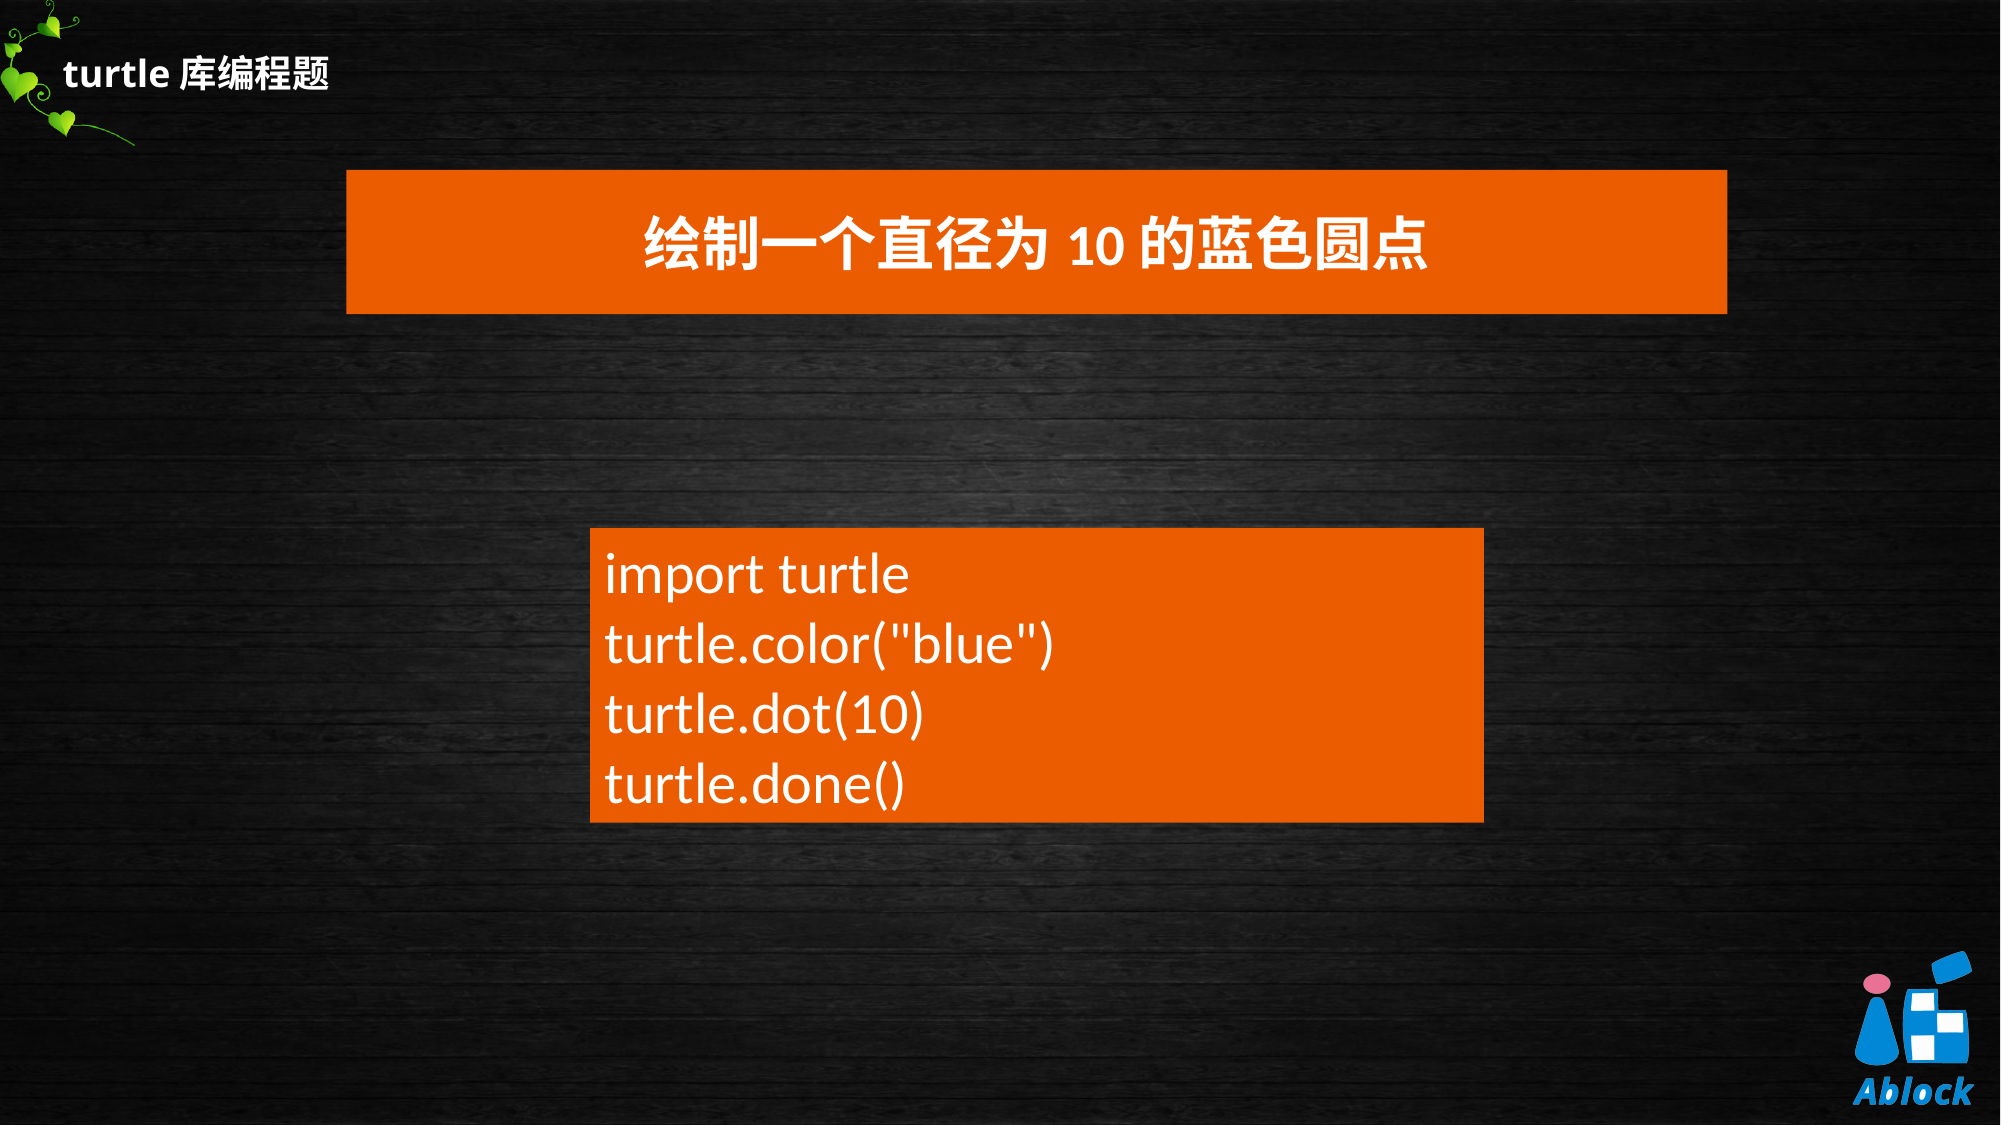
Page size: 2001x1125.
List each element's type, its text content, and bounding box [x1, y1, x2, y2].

text_box turtle库编程题 [135, 42, 537, 103]
text_box import turtle turtle.color("blue") turtle.dot(10) turtle.done() [590, 527, 1484, 823]
picture [0, 0, 2001, 1125]
text_box 绘制一个直径为10的蓝色圆点 [345, 169, 1729, 315]
